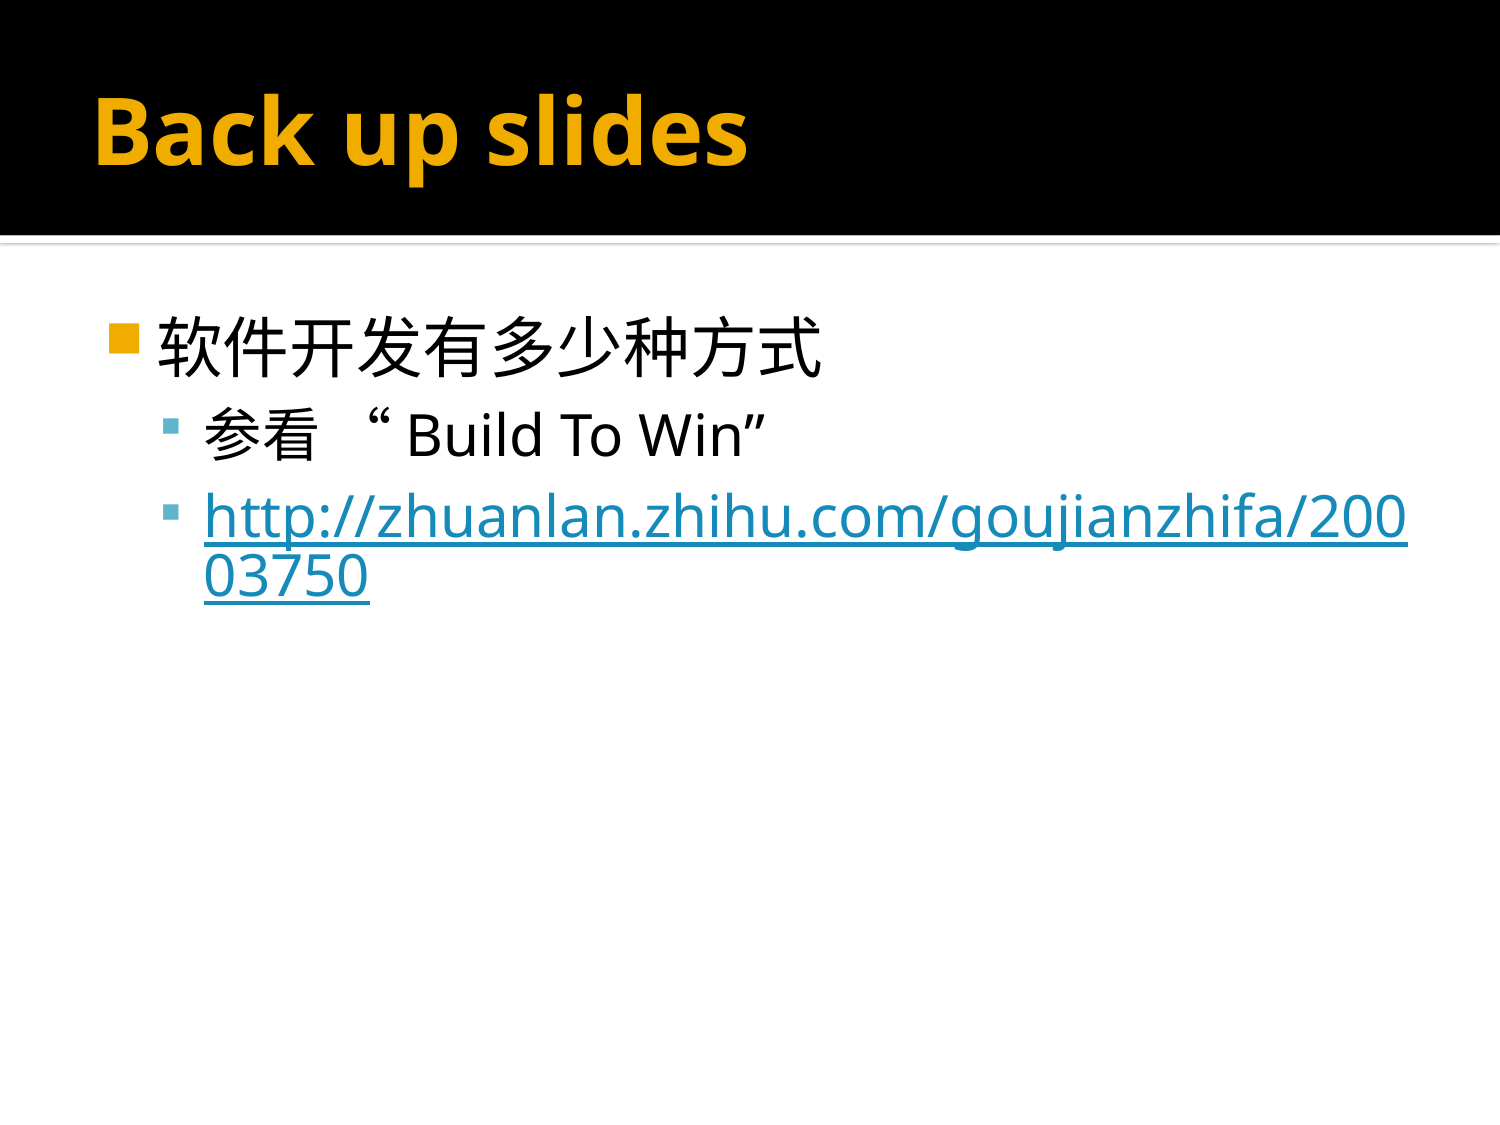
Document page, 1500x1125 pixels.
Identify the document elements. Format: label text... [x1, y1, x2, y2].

title Back up slides [75, 25, 1425, 231]
list 软件开发有多少种方式 参看 “Build To Win” http://zhuanlan.zhihu.com/goujianzhifa/20003750 [75, 291, 1425, 1050]
